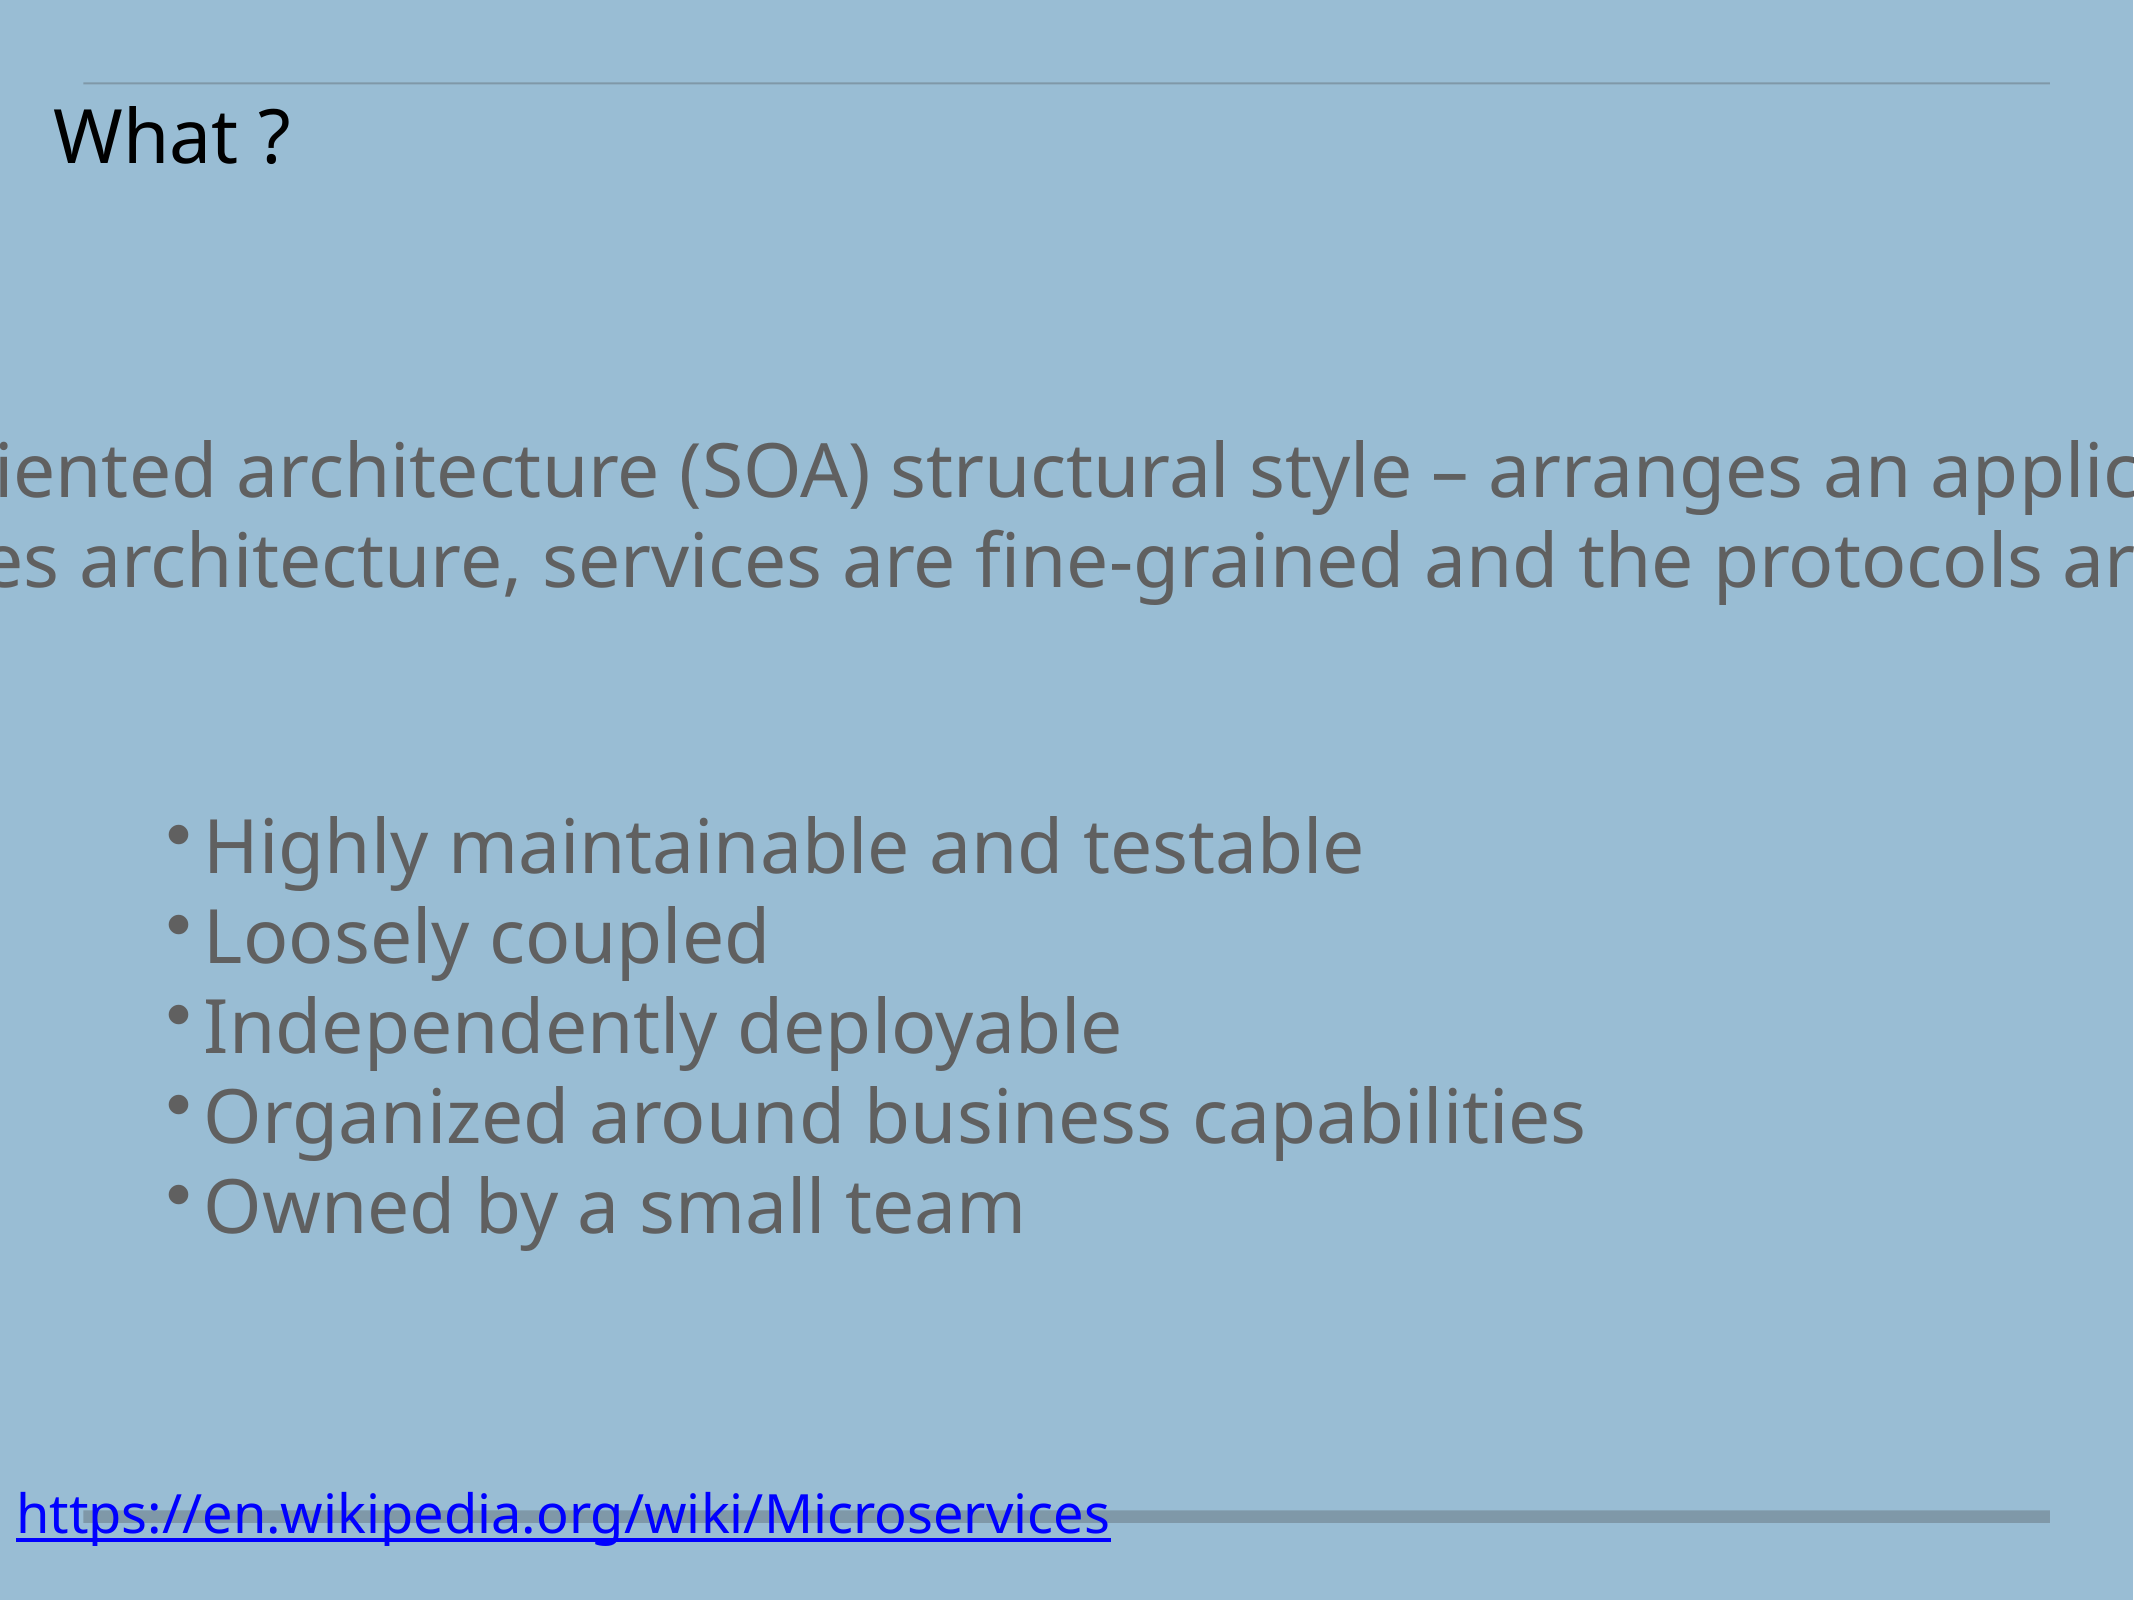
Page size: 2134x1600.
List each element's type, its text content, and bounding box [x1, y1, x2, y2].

text_box https://en.wikipedia.org/wiki/Microservices [7, 1471, 1120, 1562]
text_box What ? [45, 80, 300, 187]
text_box Highly maintainable and testable Loosely coupled Independently deployable Organized around business capabilities Owned by a small team [158, 790, 1596, 1258]
text_box Microservice architecture – a variant of the service-oriented architecture (SOA) structural style – arranges an application as a collection of loosely coupled services.[1] In a microservices architecture, services are fine-grained and the protocols are lightweight. [0, 413, 2134, 611]
